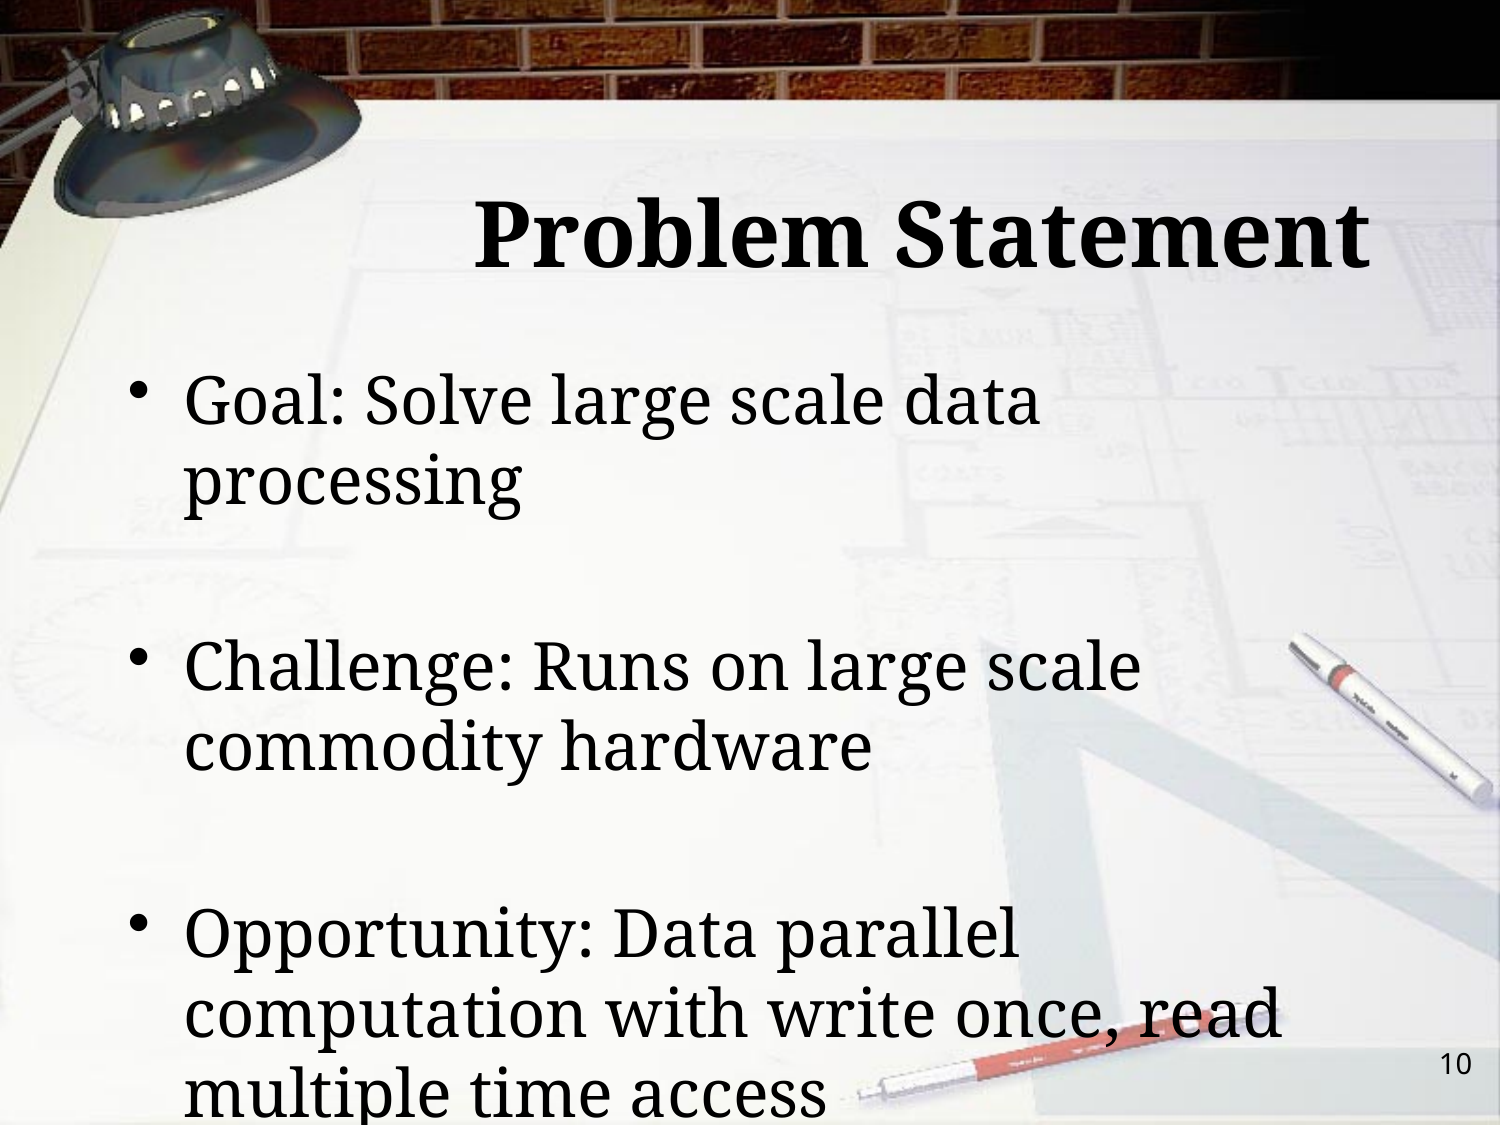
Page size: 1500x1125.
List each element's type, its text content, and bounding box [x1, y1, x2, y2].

picture [0, 0, 1500, 1125]
slide_number 10 [1175, 1037, 1488, 1113]
list Goal: Solve large scale data processing Challenge: Runs on large scale commodity hardware Opportunity: Data parallel computation with write once, read multiple time access [112, 350, 1388, 1000]
title Problem Statement [312, 137, 1388, 325]
